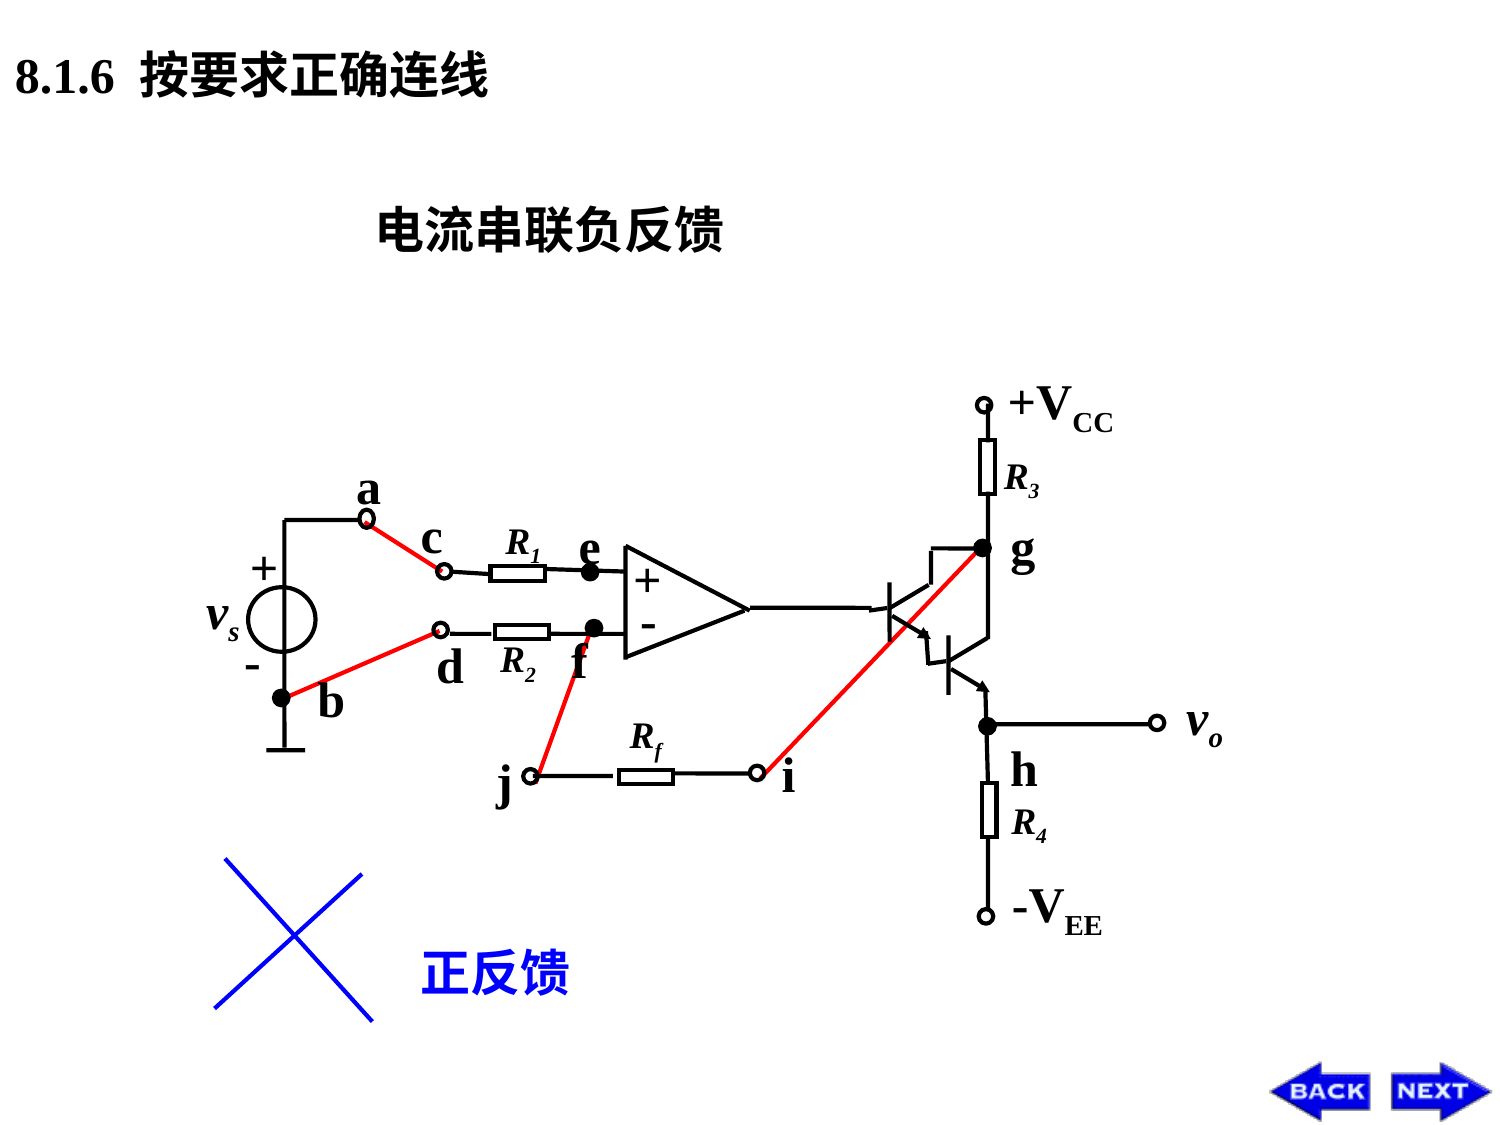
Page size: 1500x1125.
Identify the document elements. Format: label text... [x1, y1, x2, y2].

text_box 8.1.6 按要求正确连线 [0, 36, 1260, 111]
text_box 电流串联负反馈 [359, 191, 1071, 266]
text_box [191, 361, 1260, 941]
picture [1382, 1062, 1500, 1125]
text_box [214, 950, 660, 1022]
picture [1262, 1059, 1380, 1125]
